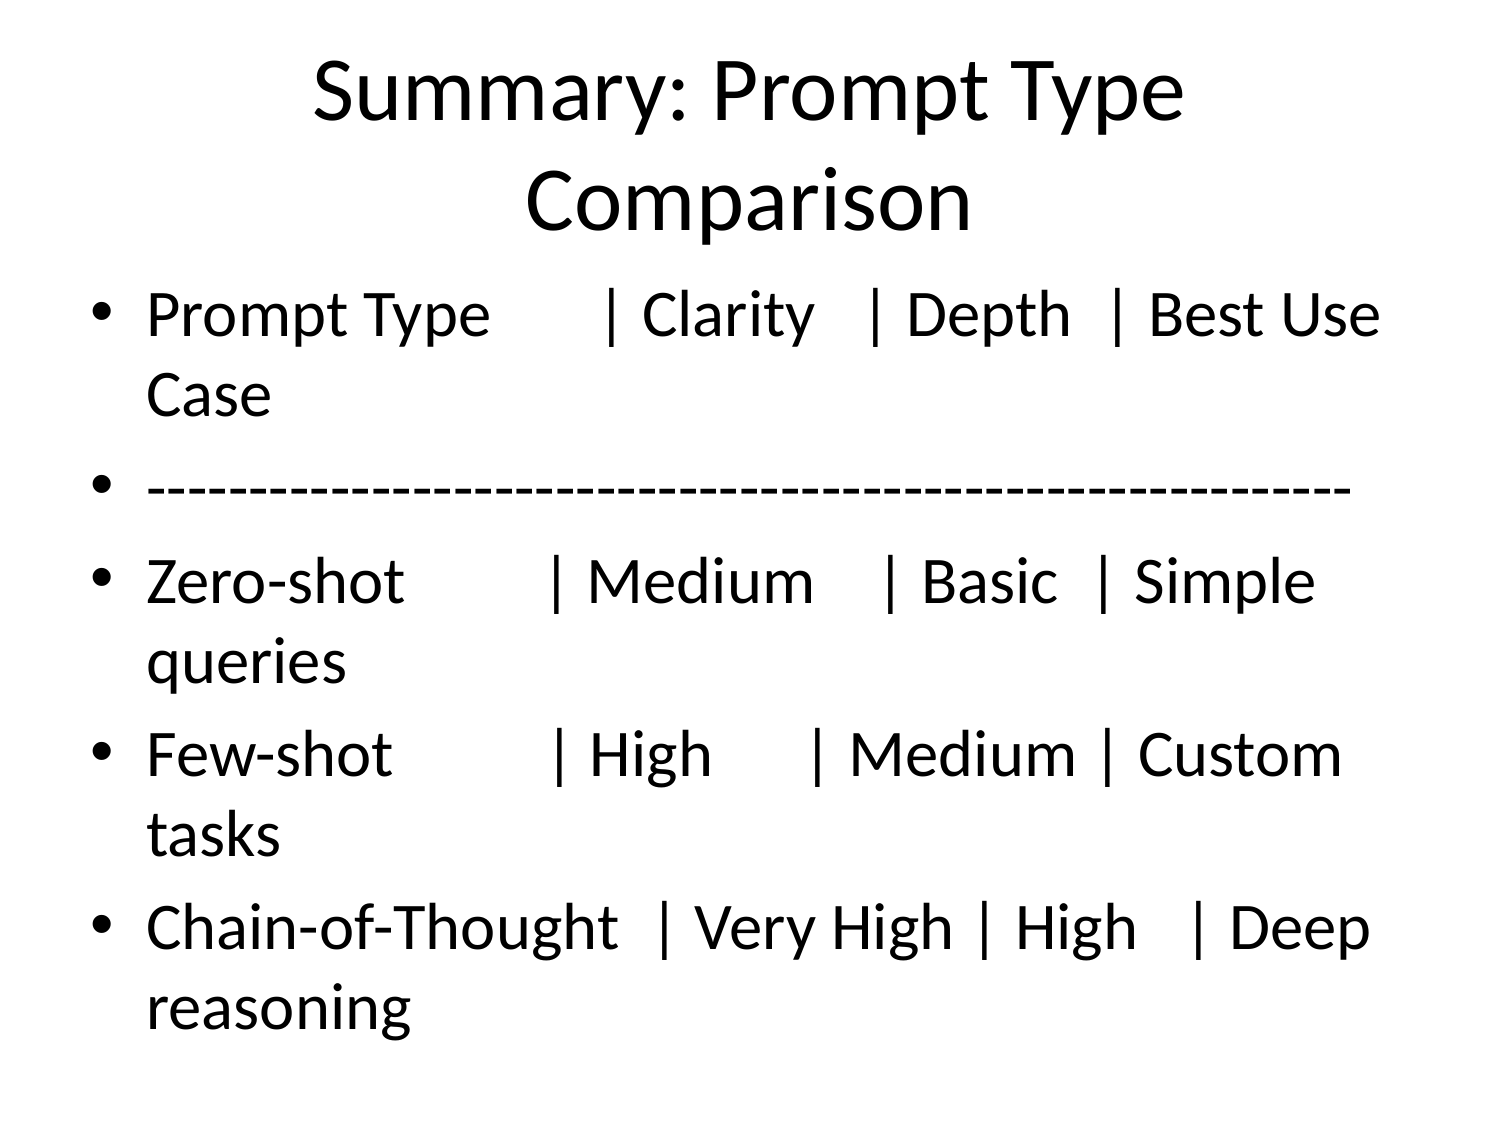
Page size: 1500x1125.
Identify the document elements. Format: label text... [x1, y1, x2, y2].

list Prompt Type | Clarity | Depth | Best Use Case ----------------------------------------------------------- Zero-shot | Medium | Basic | Simple queries Few-shot | High | Medium | Custom tasks Chain-of-Thought | Very High | High | Deep reasoning [75, 262, 1425, 1005]
title Summary: Prompt Type Comparison [75, 45, 1425, 233]
